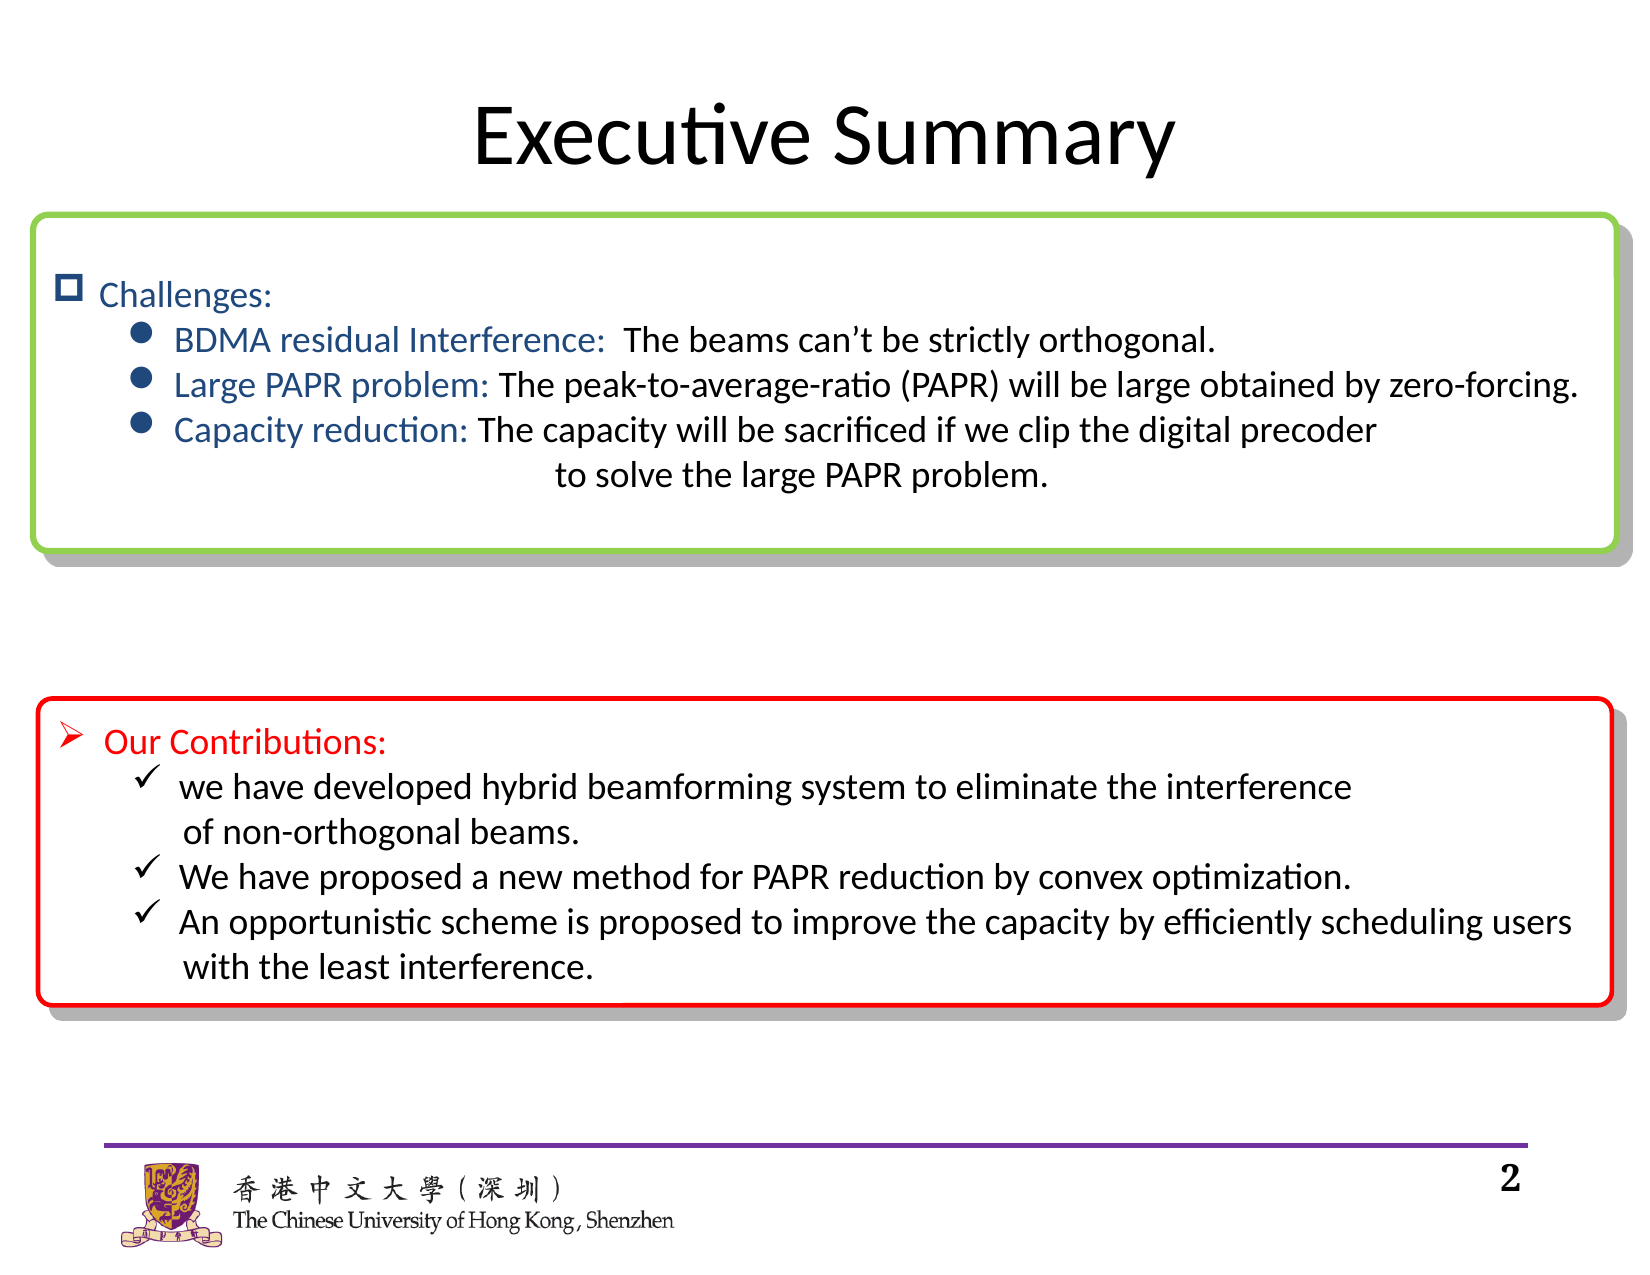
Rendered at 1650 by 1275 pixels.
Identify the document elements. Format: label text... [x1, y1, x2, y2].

text_box Our Contributions: we have developed hybrid beamforming system to eliminate the interference of non-orthogonal beams. We have proposed a new method for PAPR reduction by convex optimization. An opportunistic scheme is proposed to improve the capacity by efficiently scheduling users with the least interference. [37, 698, 1612, 1006]
title Executive Summary [113, 67, 1537, 190]
text_box Challenges: BDMA residual Interference: The beams can’t be strictly orthogonal. Large PAPR problem: The peak-to-average-ratio (PAPR) will be large obtained by zero-forcing. Capacity reduction: The capacity will be sacrificed if we clip the digital precoder to solve the large PAPR problem. [32, 214, 1617, 552]
picture [103, 1137, 691, 1268]
